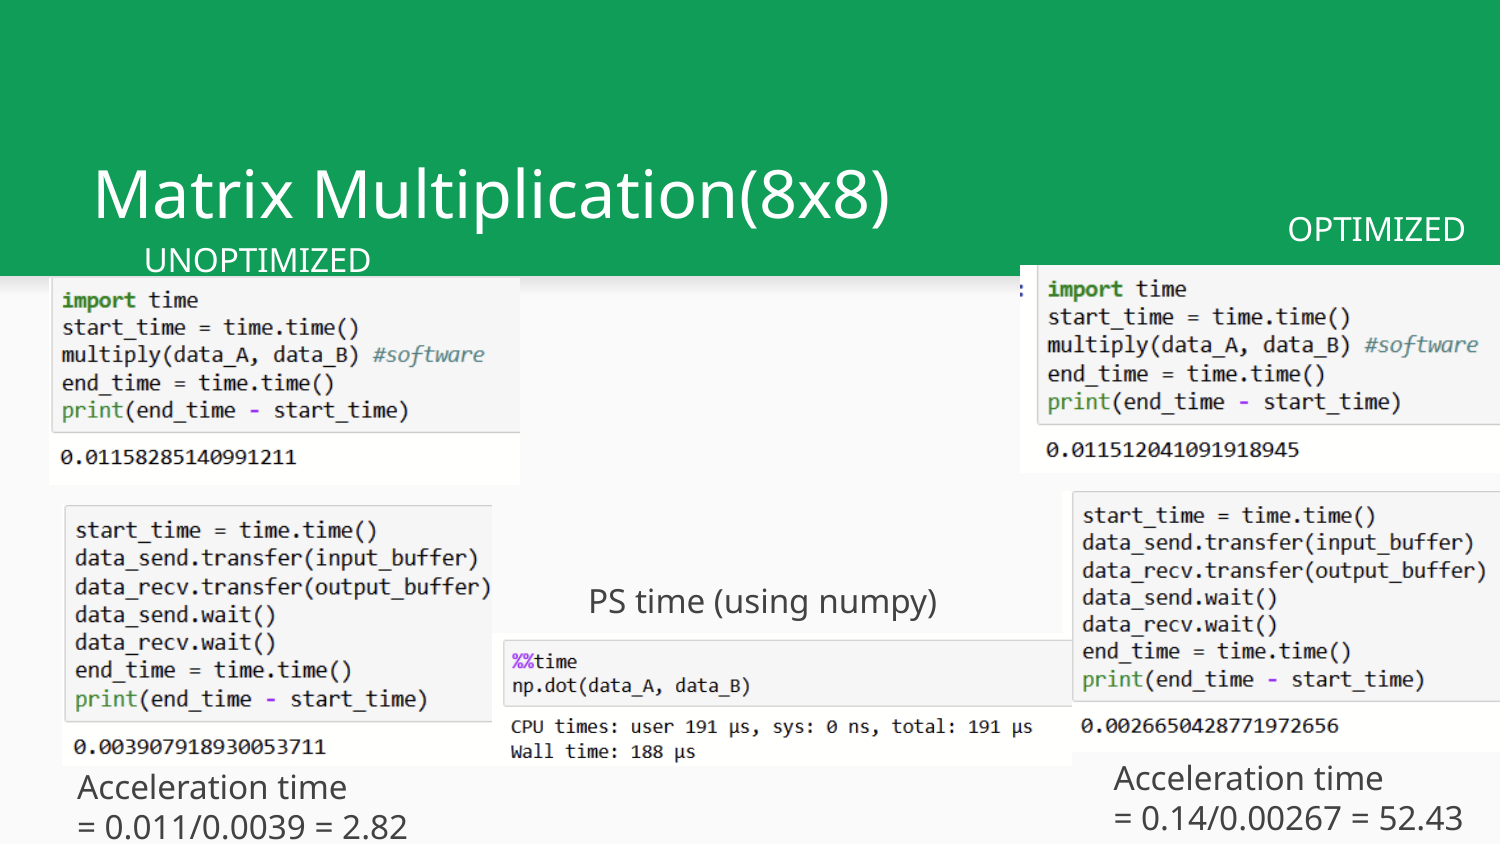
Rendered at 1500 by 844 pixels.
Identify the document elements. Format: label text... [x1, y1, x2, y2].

picture [61, 490, 1500, 766]
title Matrix Multiplication(8x8) [77, 121, 1427, 248]
text_box UNOPTIMIZED [128, 224, 653, 279]
text_box OPTIMIZED [1272, 193, 1500, 247]
text_box Acceleration time = 0.011/0.0039 = 2.82 [62, 773, 587, 844]
picture [1020, 265, 1500, 473]
text_box Acceleration time = 0.14/0.00267 = 52.43 [1098, 759, 1500, 844]
text_box PS time (using numpy) [573, 565, 1057, 620]
picture [49, 277, 521, 485]
